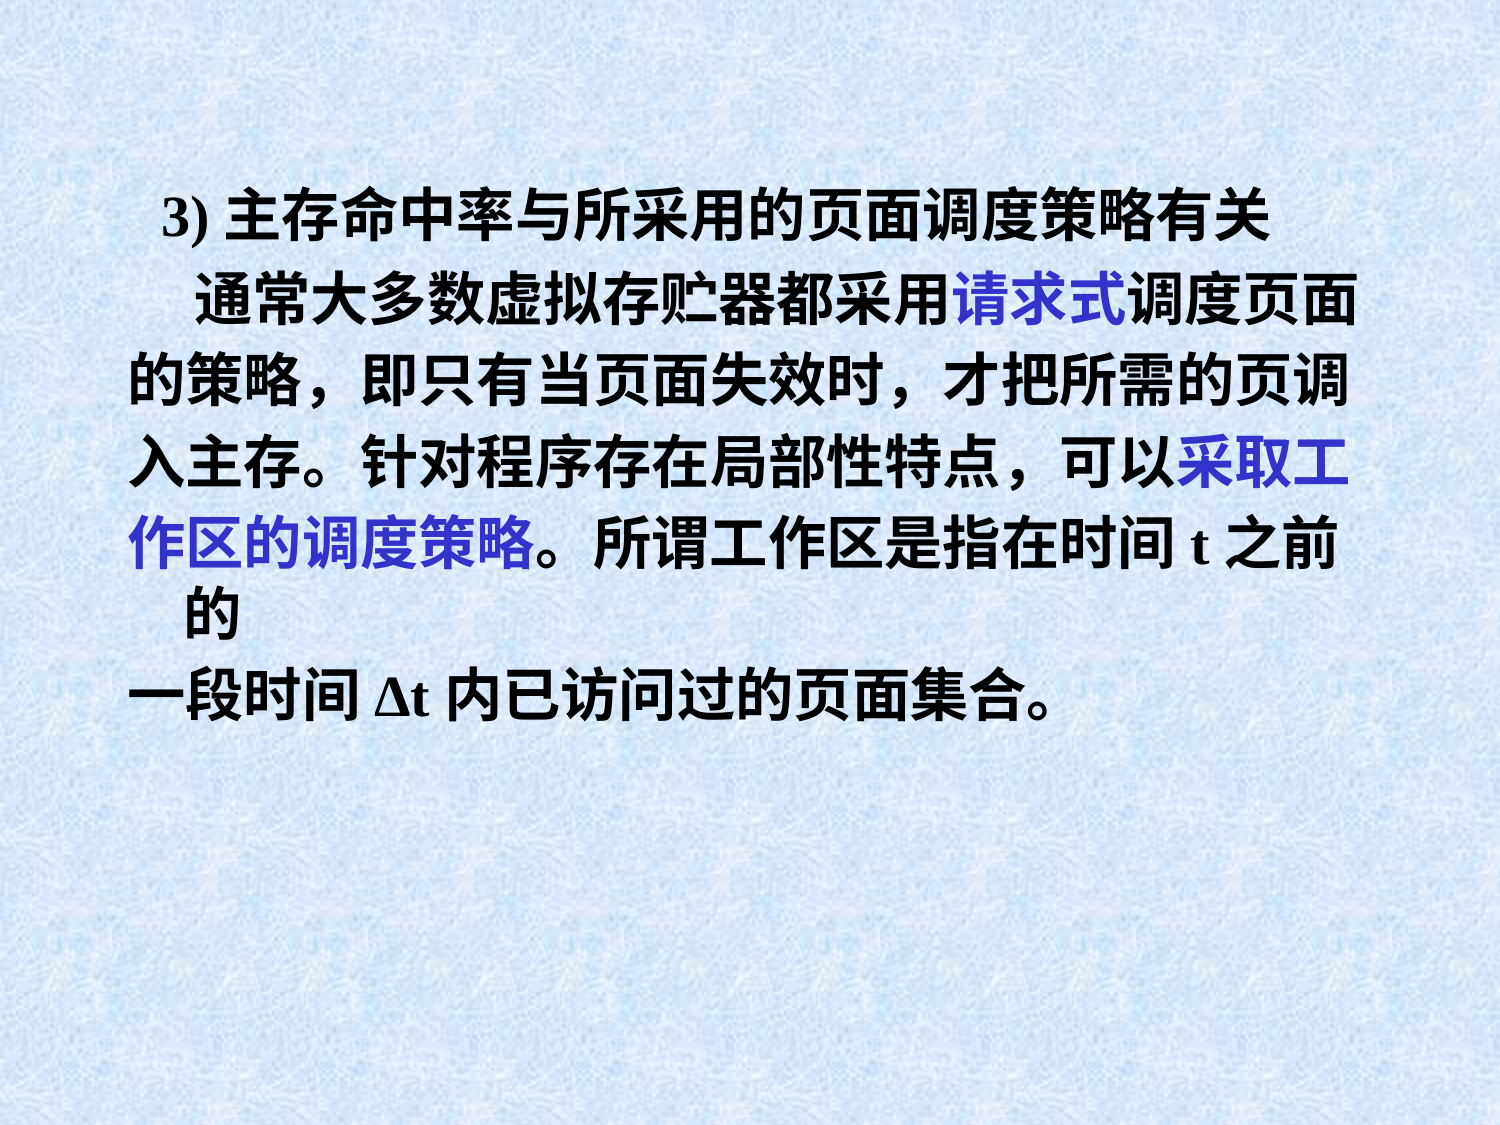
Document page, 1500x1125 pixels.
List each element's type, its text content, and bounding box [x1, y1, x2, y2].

picture [0, 0, 1500, 1125]
list 3)主存命中率与所采用的页面调度策略有关 通常大多数虚拟存贮器都采用请求式调度页面 的策略，即只有当页面失效时，才把所需的页调 入主存。针对程序存在局部性特点，可以采取工 作区的调度策略。所谓工作区是指在时间t之前的 一段时间Δt内已访问过的页面集合。 [112, 162, 1400, 1000]
